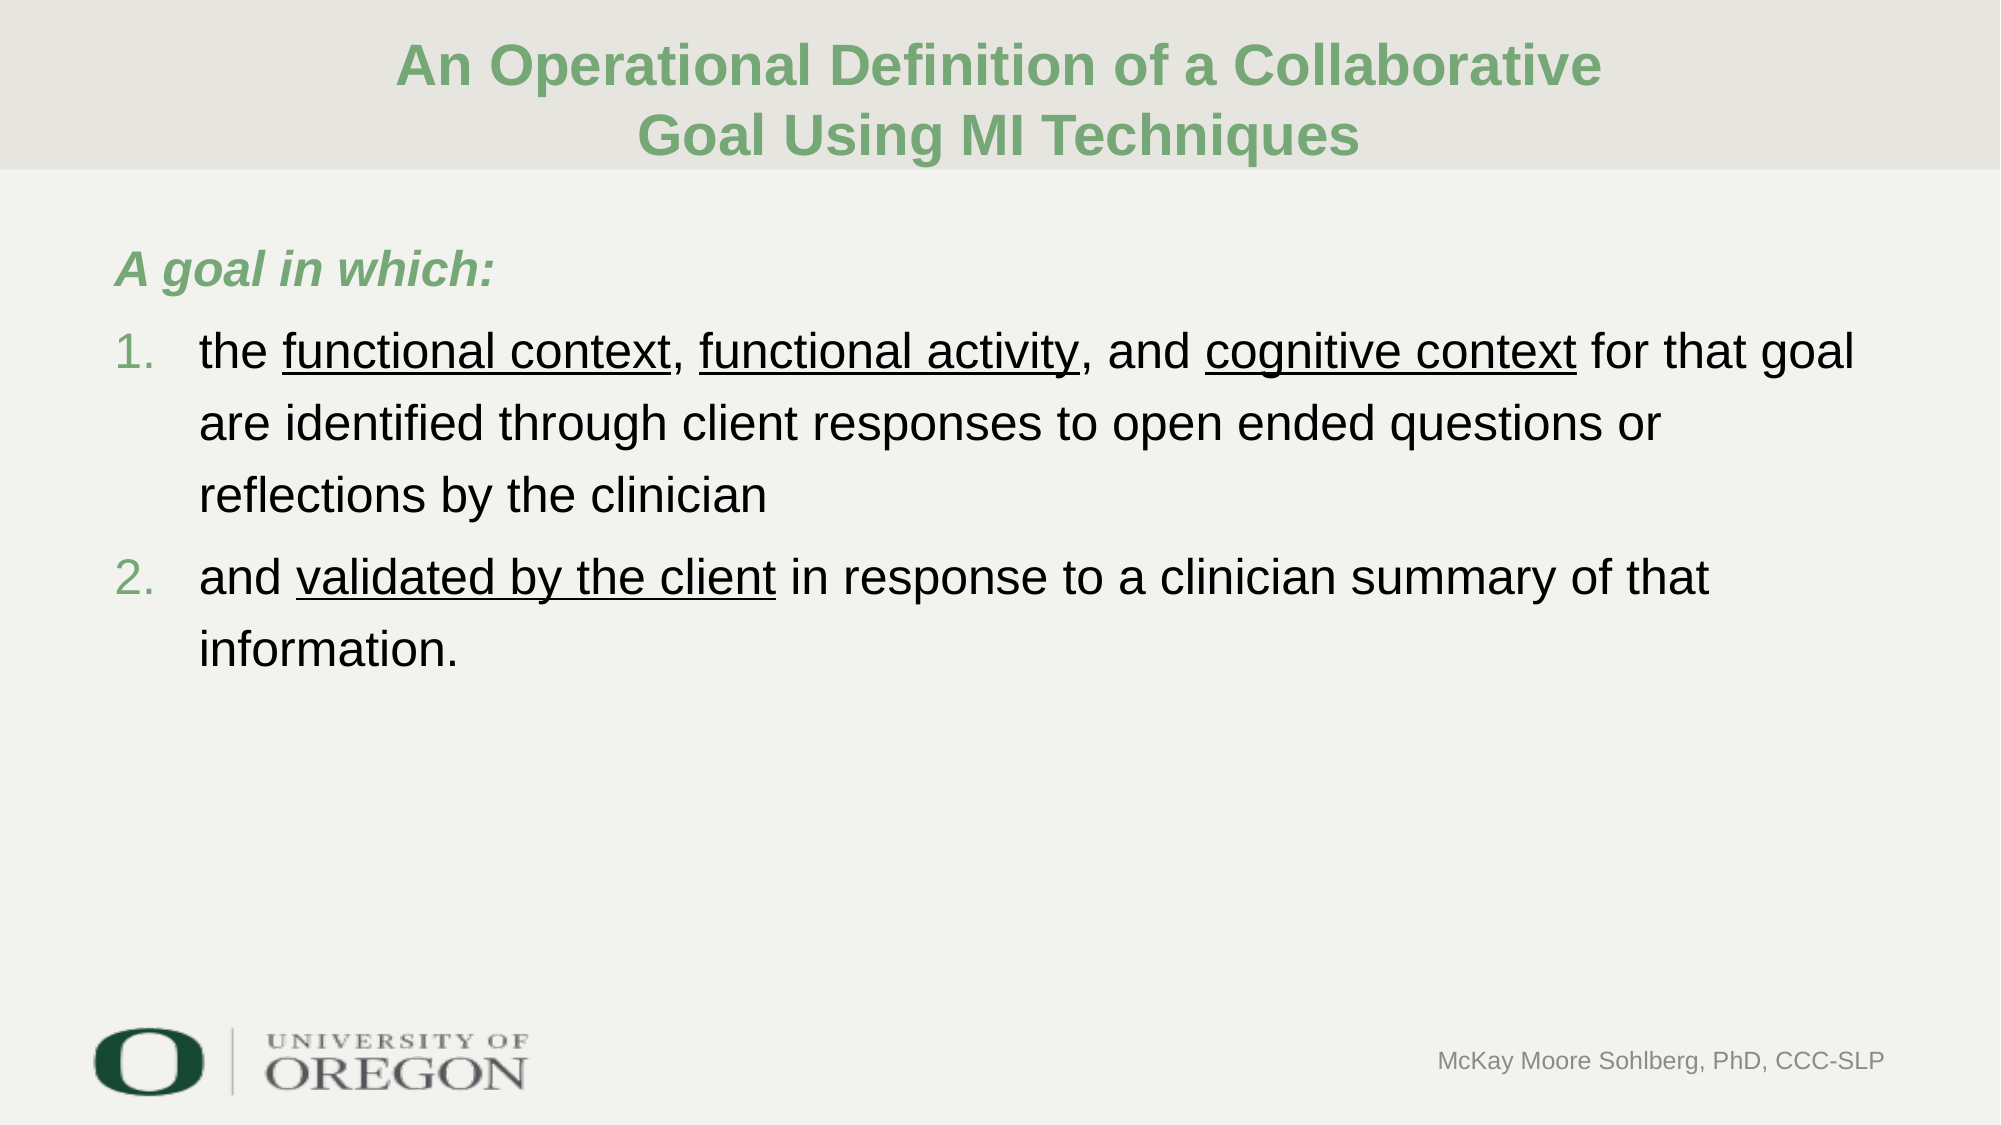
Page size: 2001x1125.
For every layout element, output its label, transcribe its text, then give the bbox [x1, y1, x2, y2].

slide_number McKay Moore Sohlberg, PhD, CCC-SLP [1172, 1025, 1901, 1093]
picture [67, 1025, 543, 1101]
title An Operational Definition of a Collaborative Goal Using MI Techniques [324, 37, 1675, 175]
list A goal in which: the functional context, functional activity, and cognitive context for that goal are identified through client responses to open ended questions or reflections by the clinician and validated by the client in response to a clinician summary of that information. [99, 217, 1900, 975]
